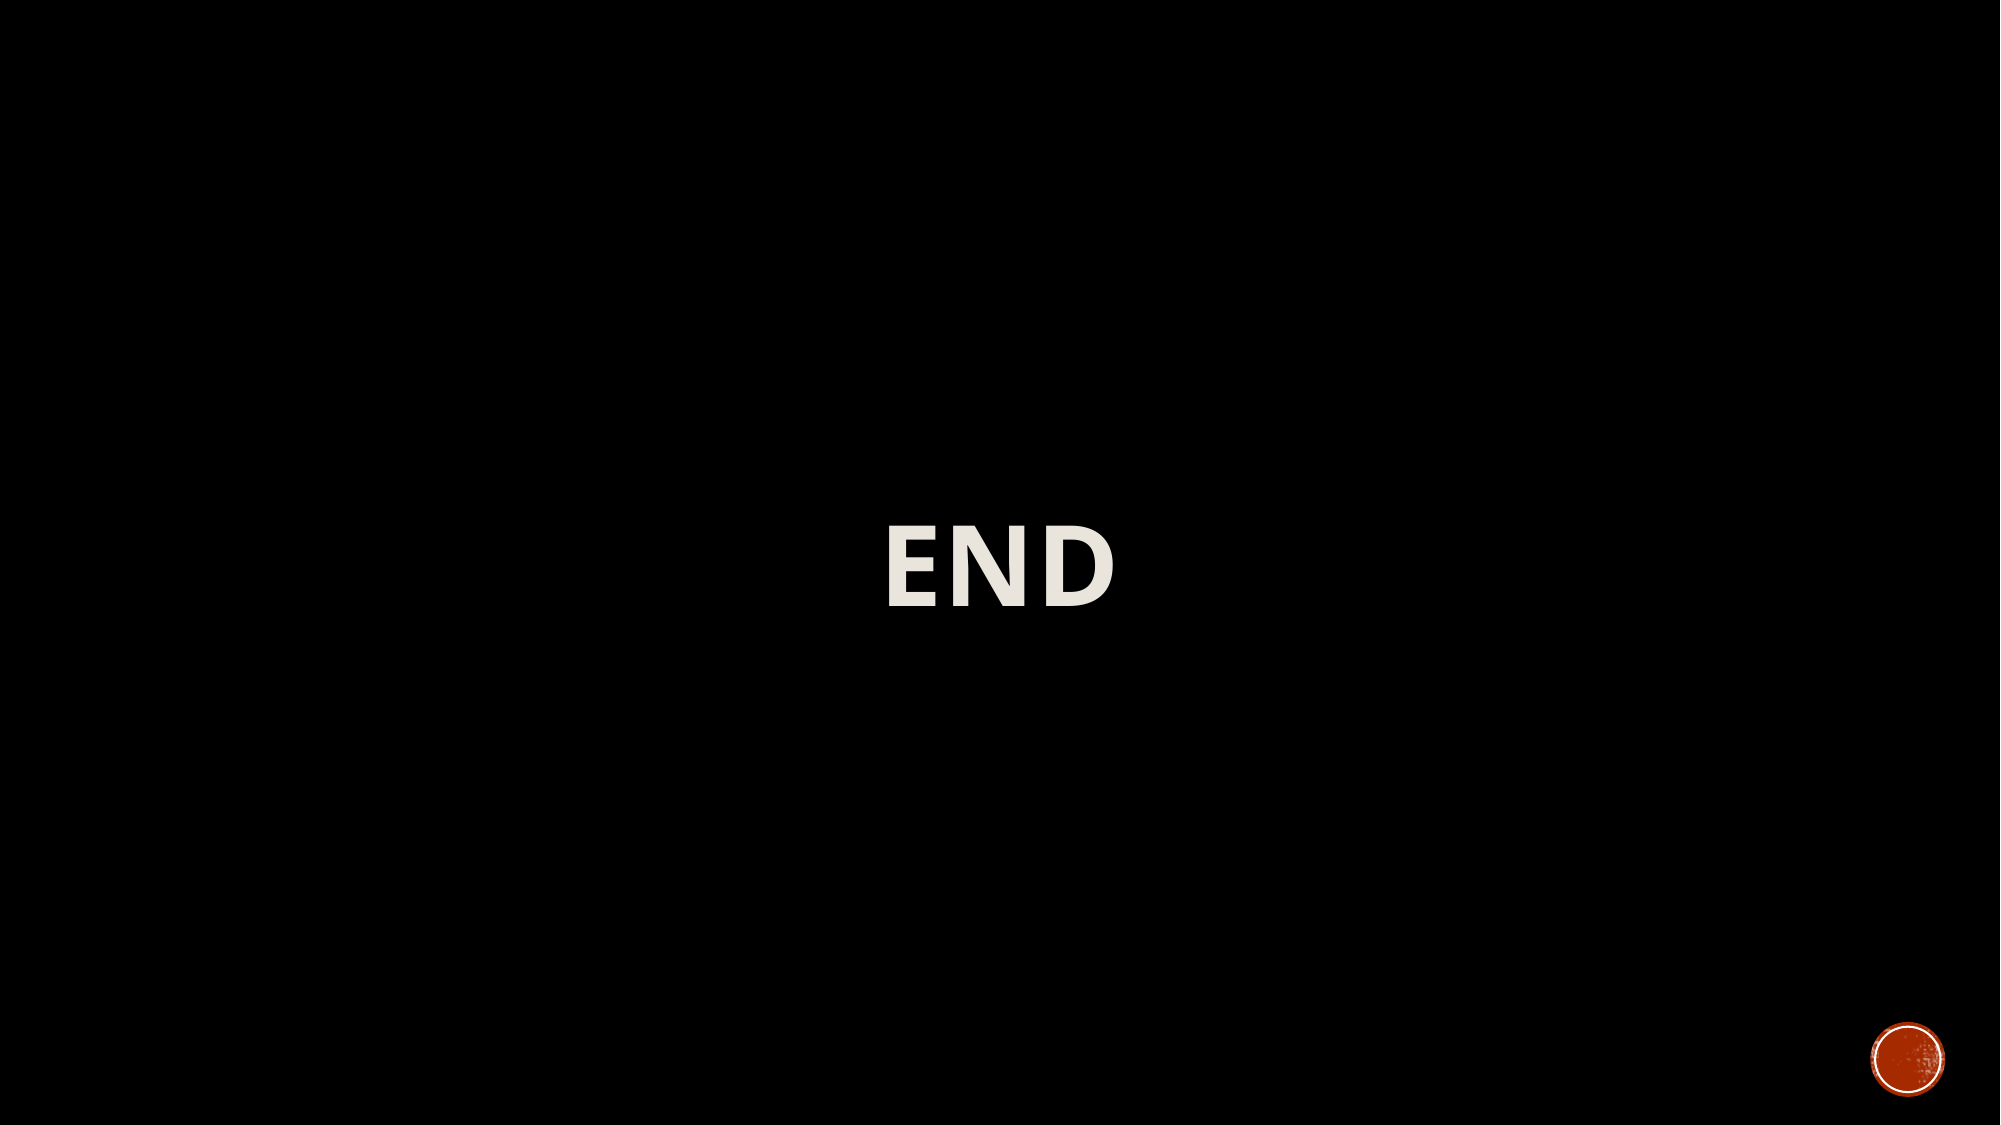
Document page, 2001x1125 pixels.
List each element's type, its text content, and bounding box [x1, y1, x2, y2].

text_box END [864, 486, 1135, 637]
